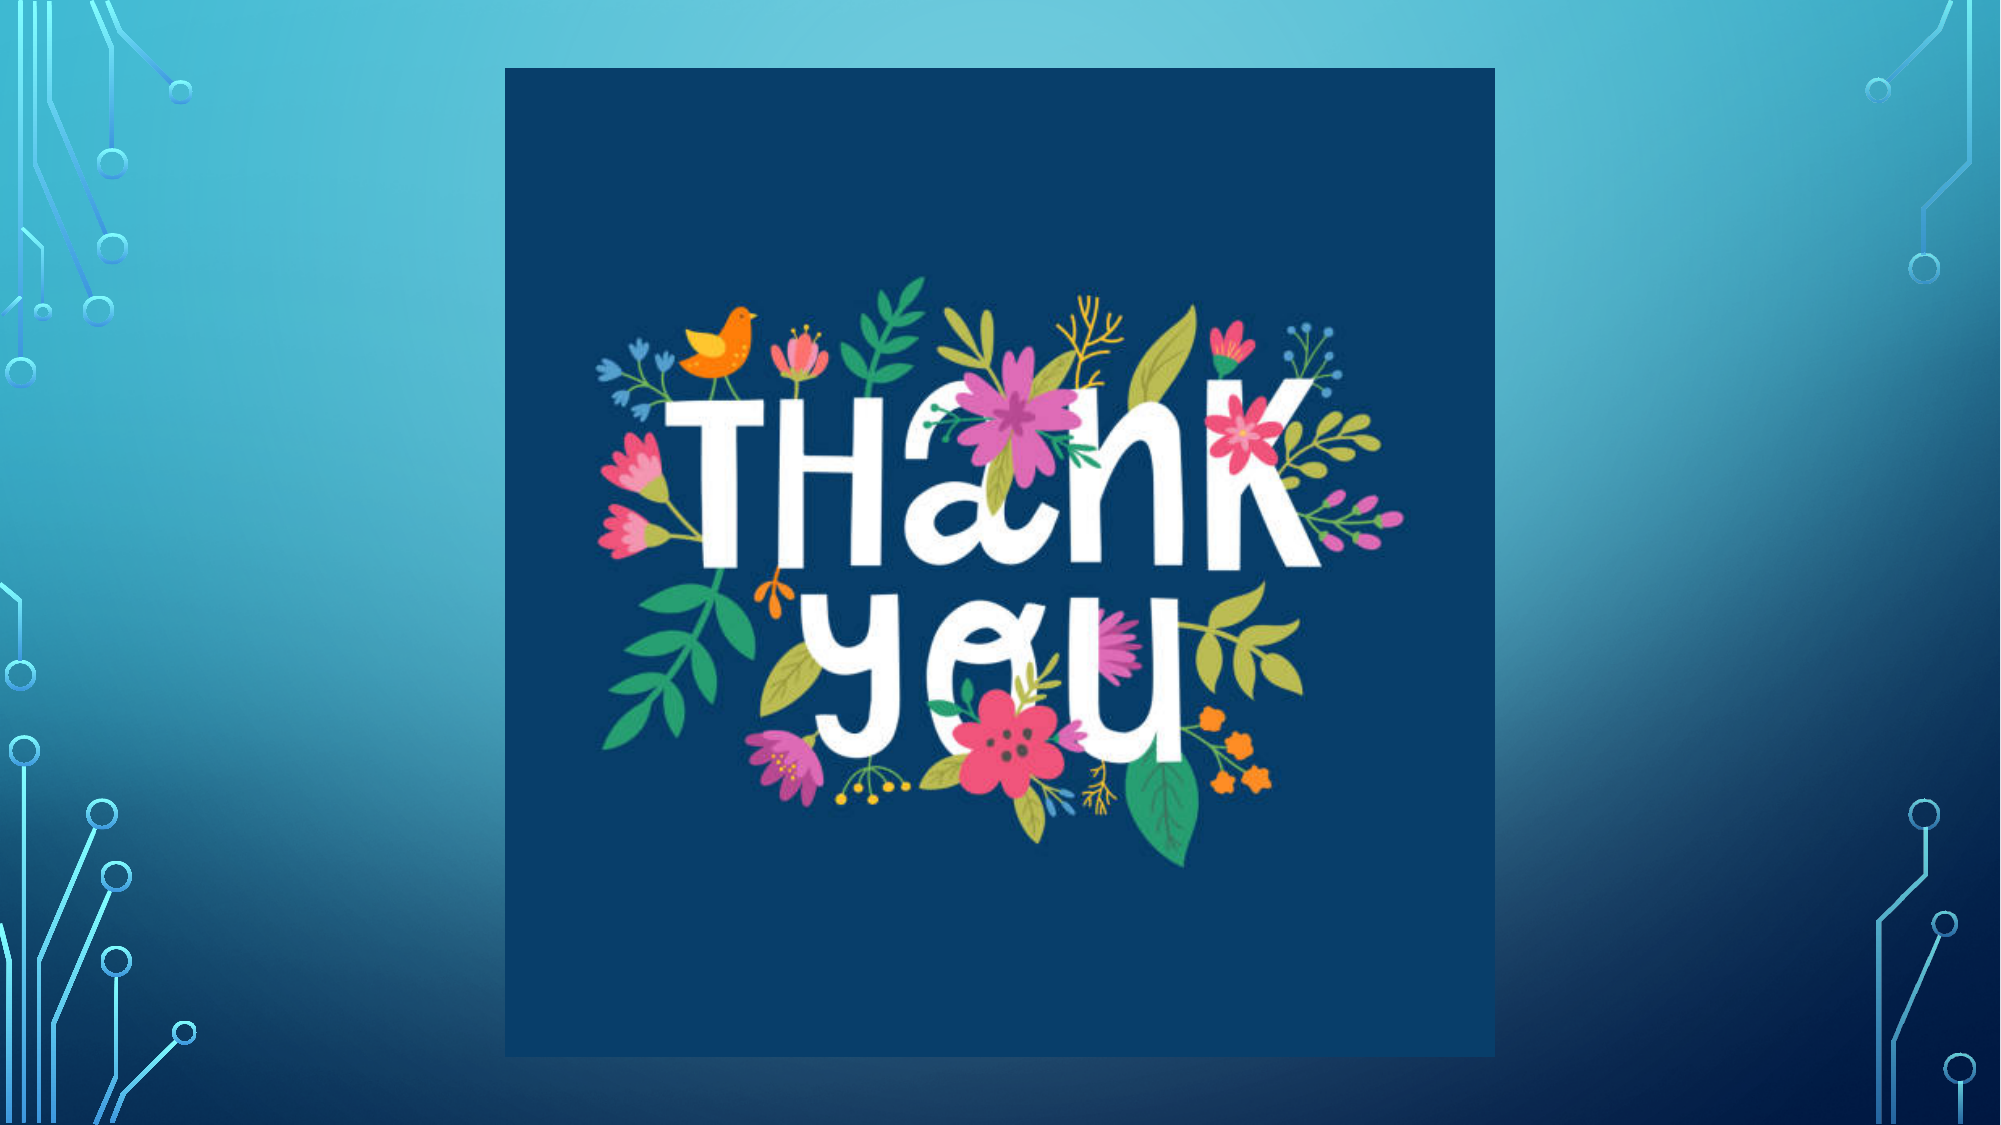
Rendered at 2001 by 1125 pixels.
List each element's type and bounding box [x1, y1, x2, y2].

picture [505, 67, 1495, 1058]
